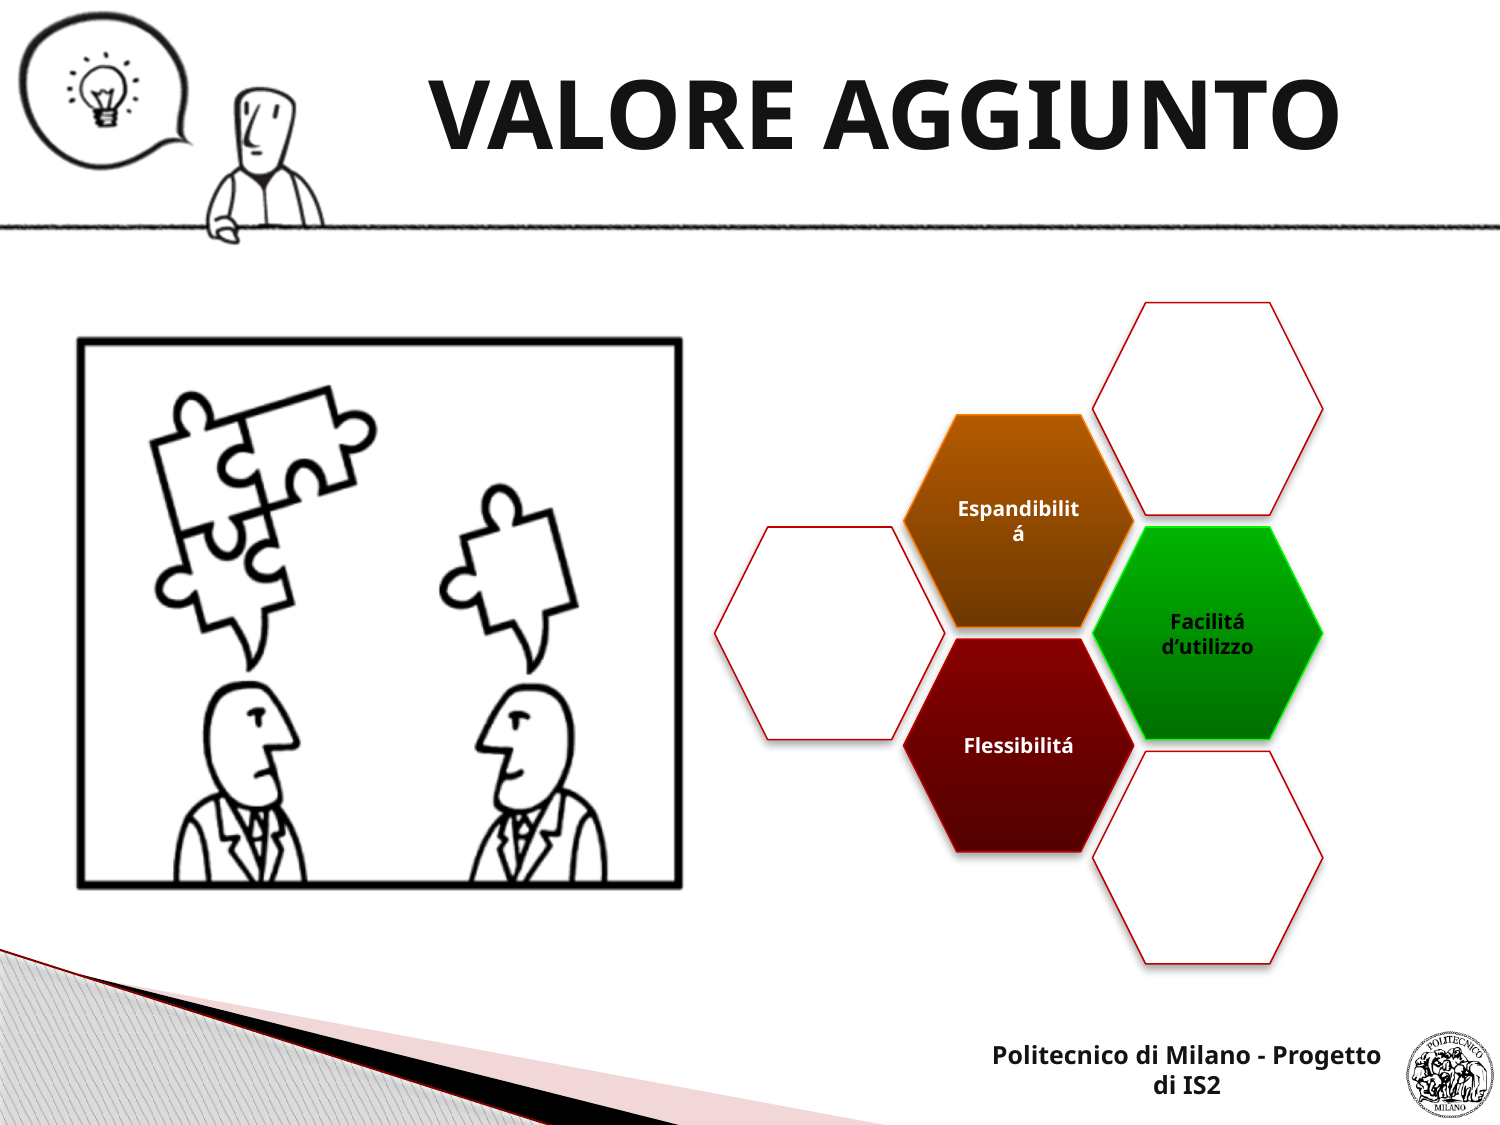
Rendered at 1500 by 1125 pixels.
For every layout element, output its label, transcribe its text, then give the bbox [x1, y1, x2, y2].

footer Politecnico di Milano - Progetto di IS2 [968, 1052, 1406, 1117]
picture [66, 297, 696, 930]
text_box [1091, 301, 1324, 516]
text_box [1091, 750, 1324, 965]
picture [0, 1, 1500, 271]
text_box Facilitá d’utilizzo [1091, 526, 1324, 741]
text_box [713, 526, 946, 741]
text_box Flessibilitá [902, 638, 1135, 853]
picture [1406, 1031, 1495, 1118]
text_box Espandibilitá [902, 414, 1135, 629]
